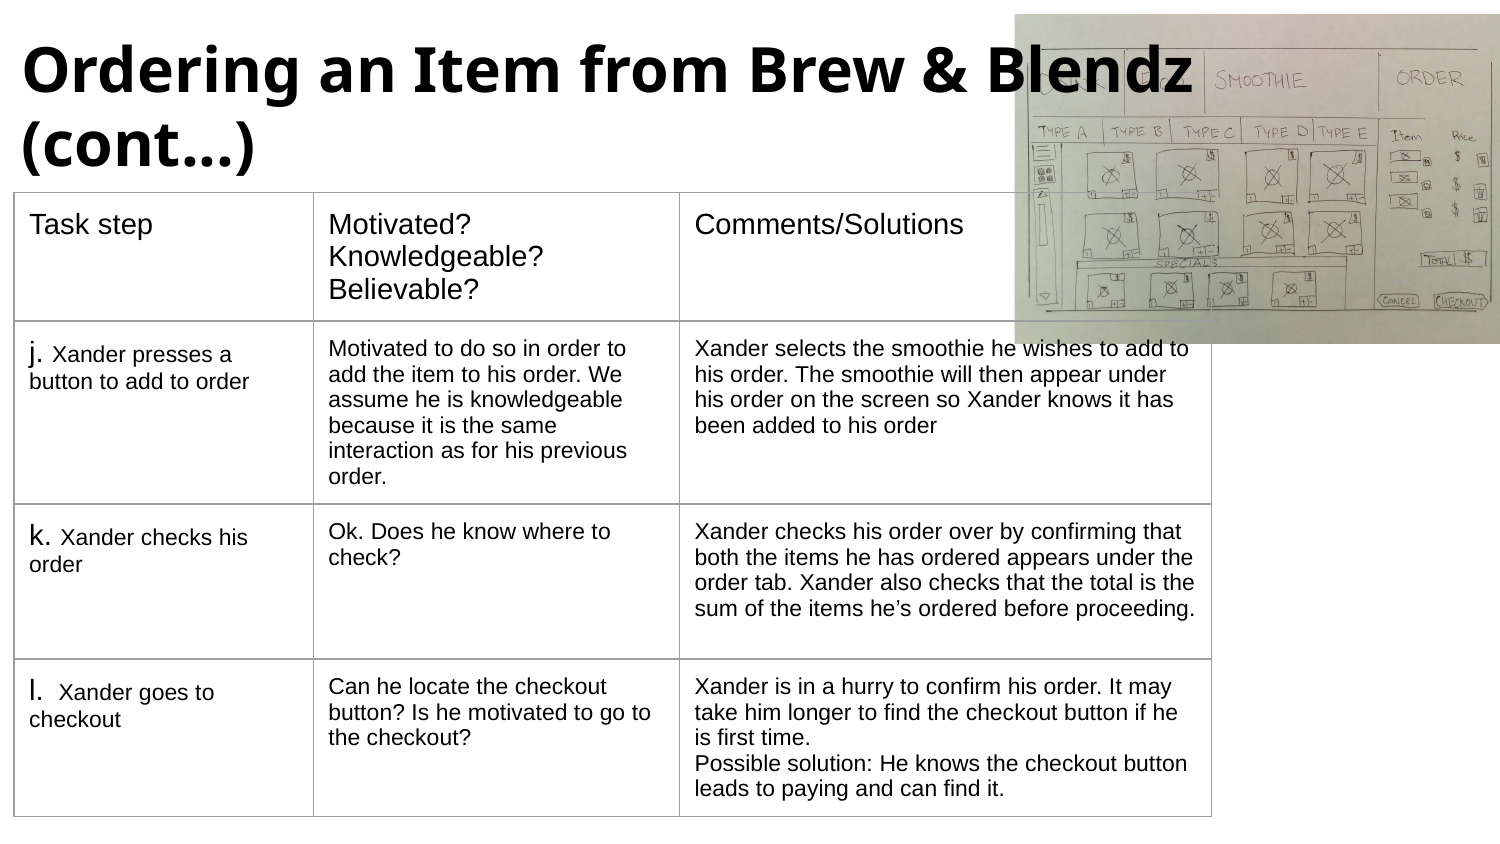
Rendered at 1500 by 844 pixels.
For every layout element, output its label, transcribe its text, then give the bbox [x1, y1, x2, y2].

table_cell Xander selects the smoothie he wishes to add to his order. The smoothie will then appear under his order on the screen so Xander knows it has been added to his order [680, 322, 1211, 503]
table_cell Xander is in a hurry to confirm his order. It may take him longer to find the checkout button if he is first time. Possible solution: He knows the checkout button leads to paying and can find it. [680, 660, 1211, 816]
table_cell k. Xander checks his order [15, 505, 313, 658]
table_cell Ok. Does he know where to check? [314, 505, 679, 658]
table_cell j. Xander presses a button to add to order [15, 322, 313, 503]
picture [1014, 14, 1500, 344]
table_cell l. Xander goes to checkout [15, 660, 313, 816]
table_cell Motivated to do so in order to add the item to his order. We assume he is knowledgeable because it is the same interaction as for his previous order. [314, 322, 679, 503]
title Ordering an Item from Brew & Blendz (cont...) [6, 14, 1012, 146]
table_cell Xander checks his order over by confirming that both the items he has ordered appears under the order tab. Xander also checks that the total is the sum of the items he’s ordered before proceeding. [680, 505, 1211, 658]
table_header Motivated? Knowledgeable? Believable? [314, 193, 679, 320]
table_cell Can he locate the checkout button? Is he motivated to go to the checkout? [314, 660, 679, 816]
table_header Task step [15, 193, 313, 320]
table_header Comments/Solutions [680, 193, 1009, 320]
